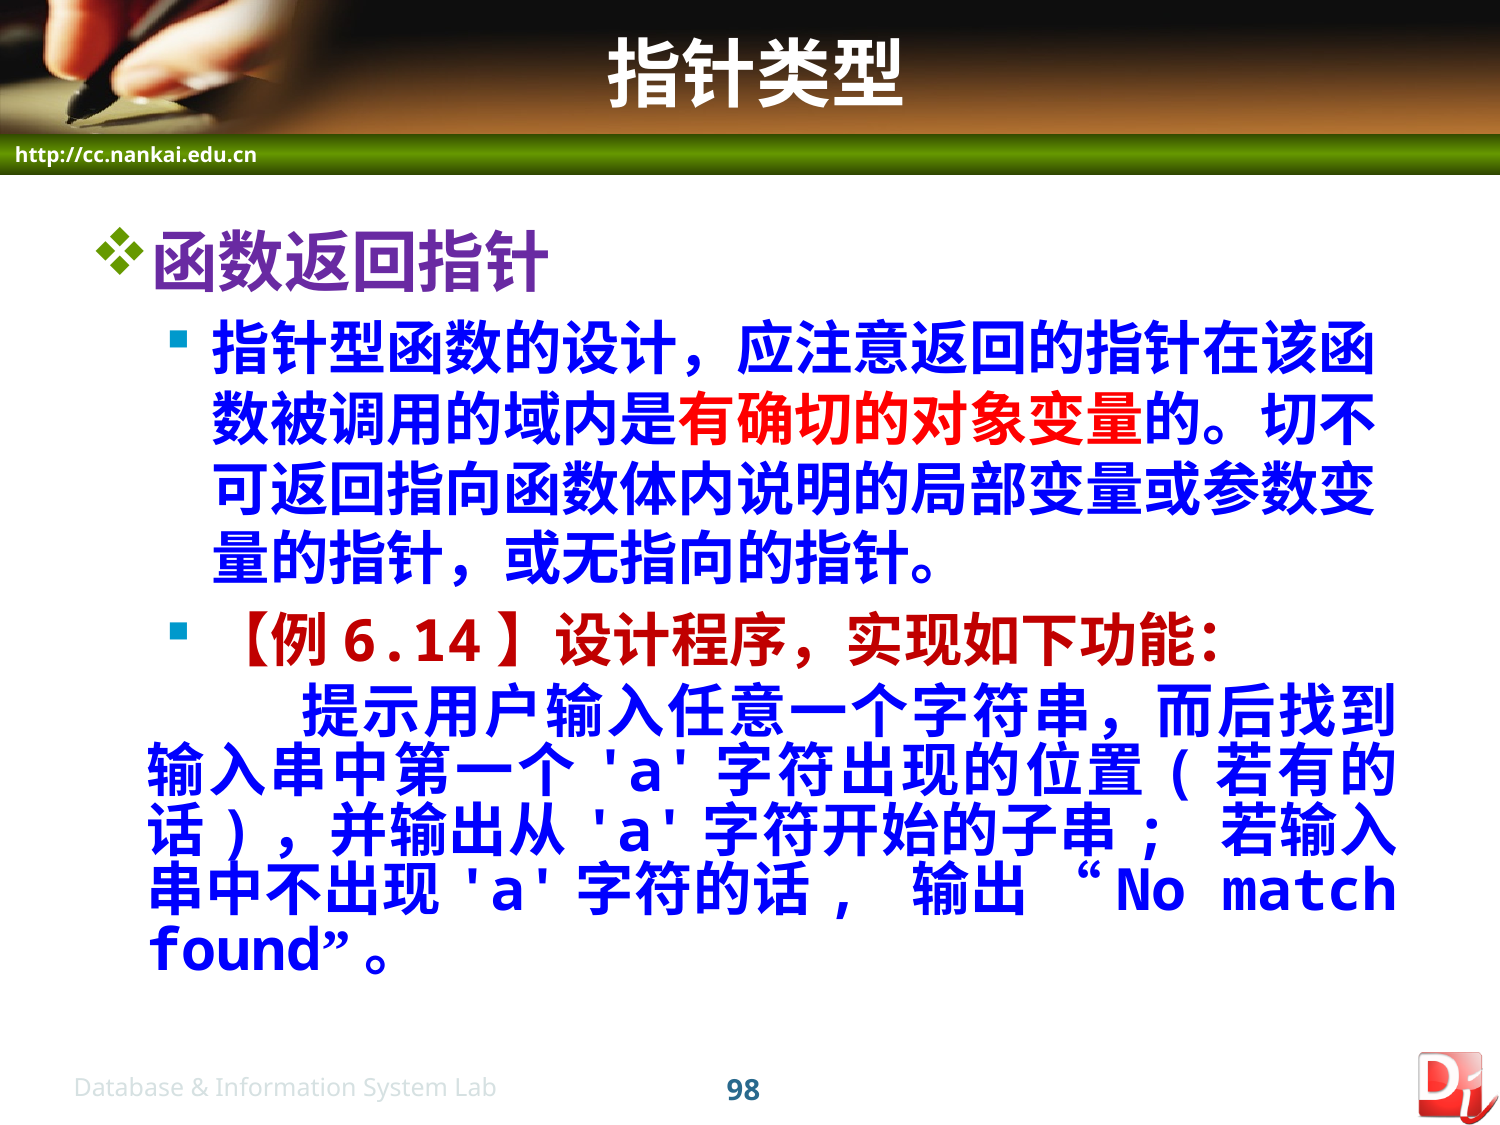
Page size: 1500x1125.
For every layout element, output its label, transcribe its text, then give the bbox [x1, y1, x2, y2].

slide_number 98 [607, 1063, 880, 1112]
title 指针类型 [74, 24, 1438, 118]
list 函数返回指针 指针型函数的设计，应注意返回的指针在该函数被调用的域内是有确切的对象变量的。切不可返回指向函数体内说明的局部变量或参数变量的指针，或无指向的指针。 【例6.14】设计程序，实现如下功能： 提示用户输入任意一个字符串，而后找到输入串中第一个'a'字符出现的位置(若有的话)，并输出从'a'字符开始的子串; 若输入串中不出现'a'字符的话, 输出 “No match found”。 [74, 212, 1413, 1038]
picture [1417, 1052, 1500, 1125]
footer Database & Information System Lab [58, 1064, 598, 1114]
picture [0, 0, 1500, 134]
